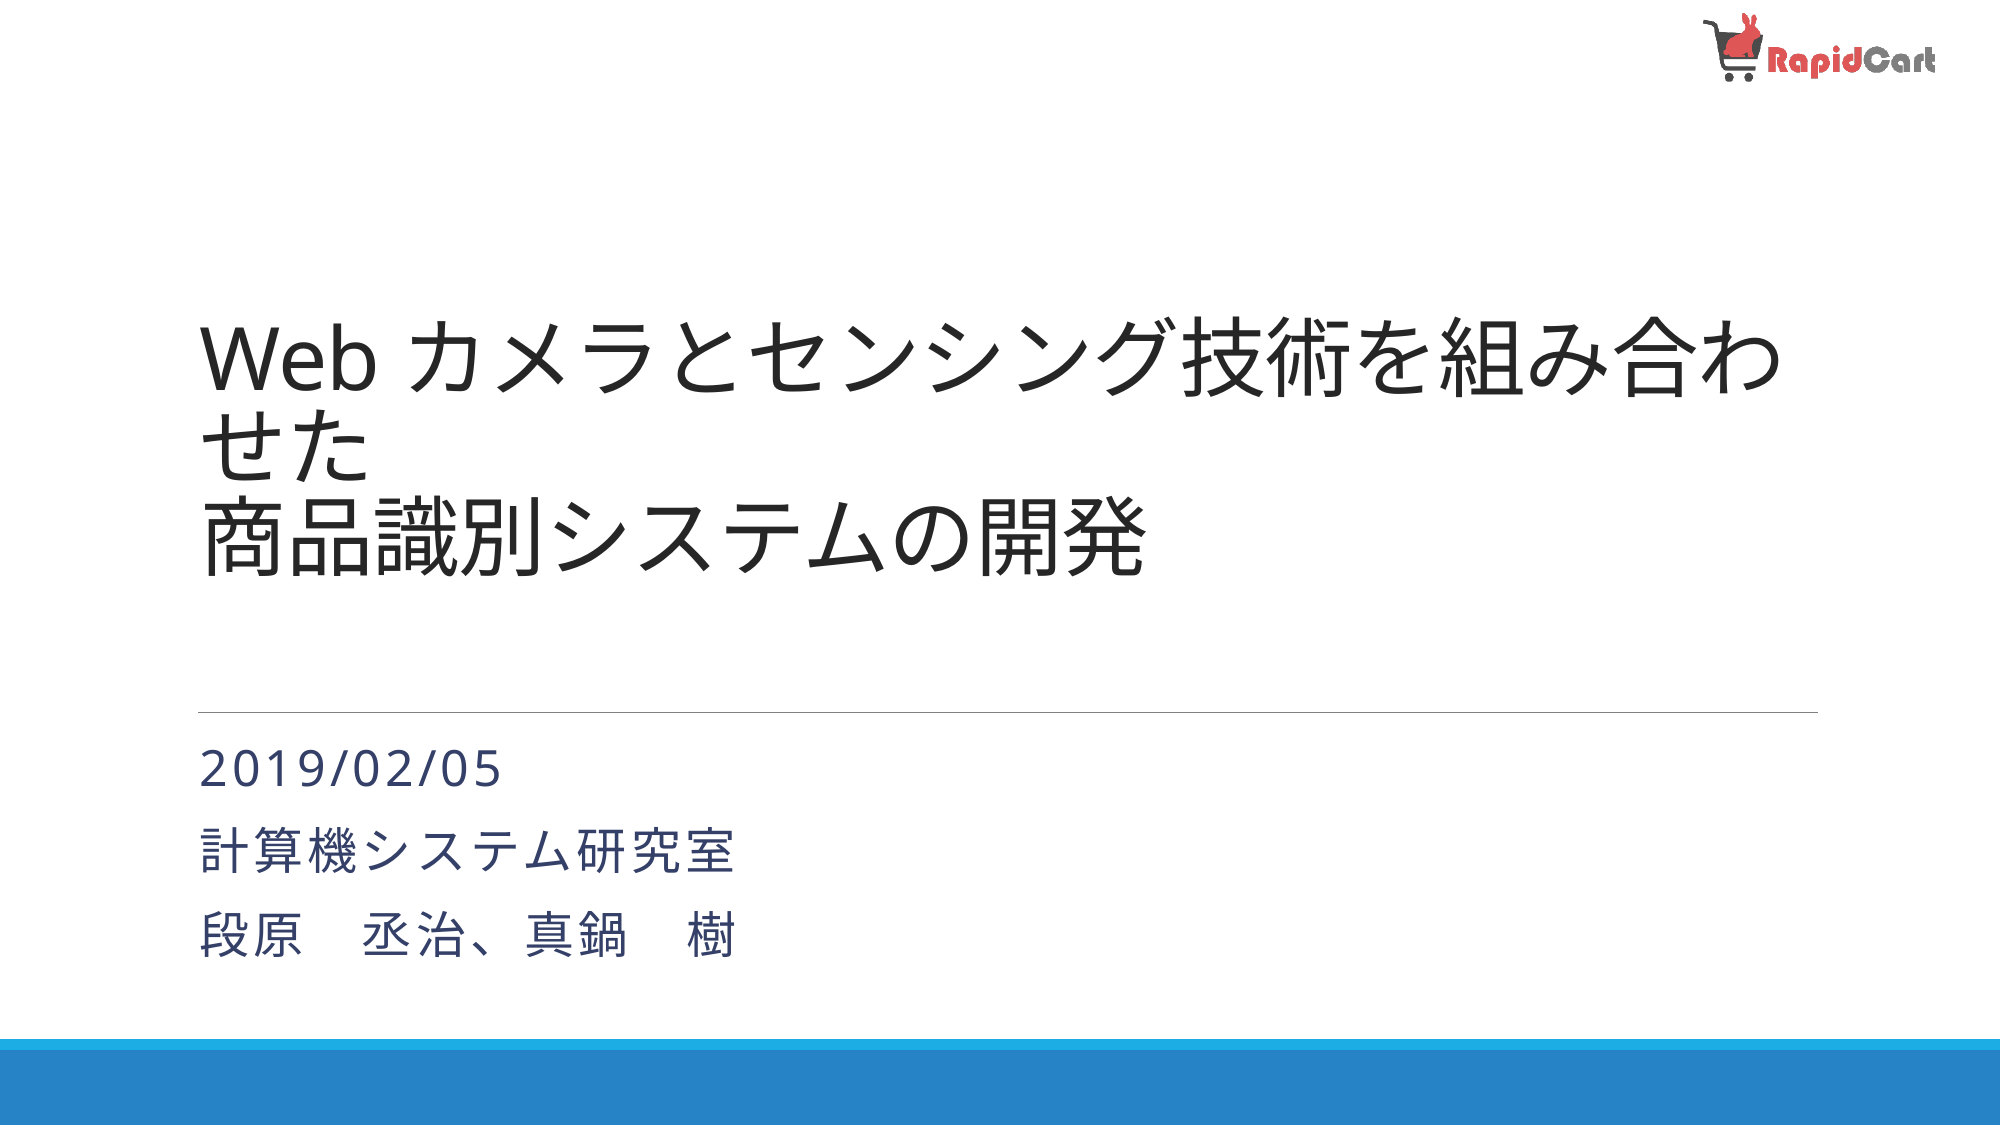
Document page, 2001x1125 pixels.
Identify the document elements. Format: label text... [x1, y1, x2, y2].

subtitle 2019/02/05 計算機システム研究室 段原 丞治、真鍋 樹 [184, 736, 1835, 924]
picture [1701, 13, 1959, 104]
title Webカメラとセンシング技術を組み合わせた 商品識別システムの開発 [184, 261, 1835, 595]
